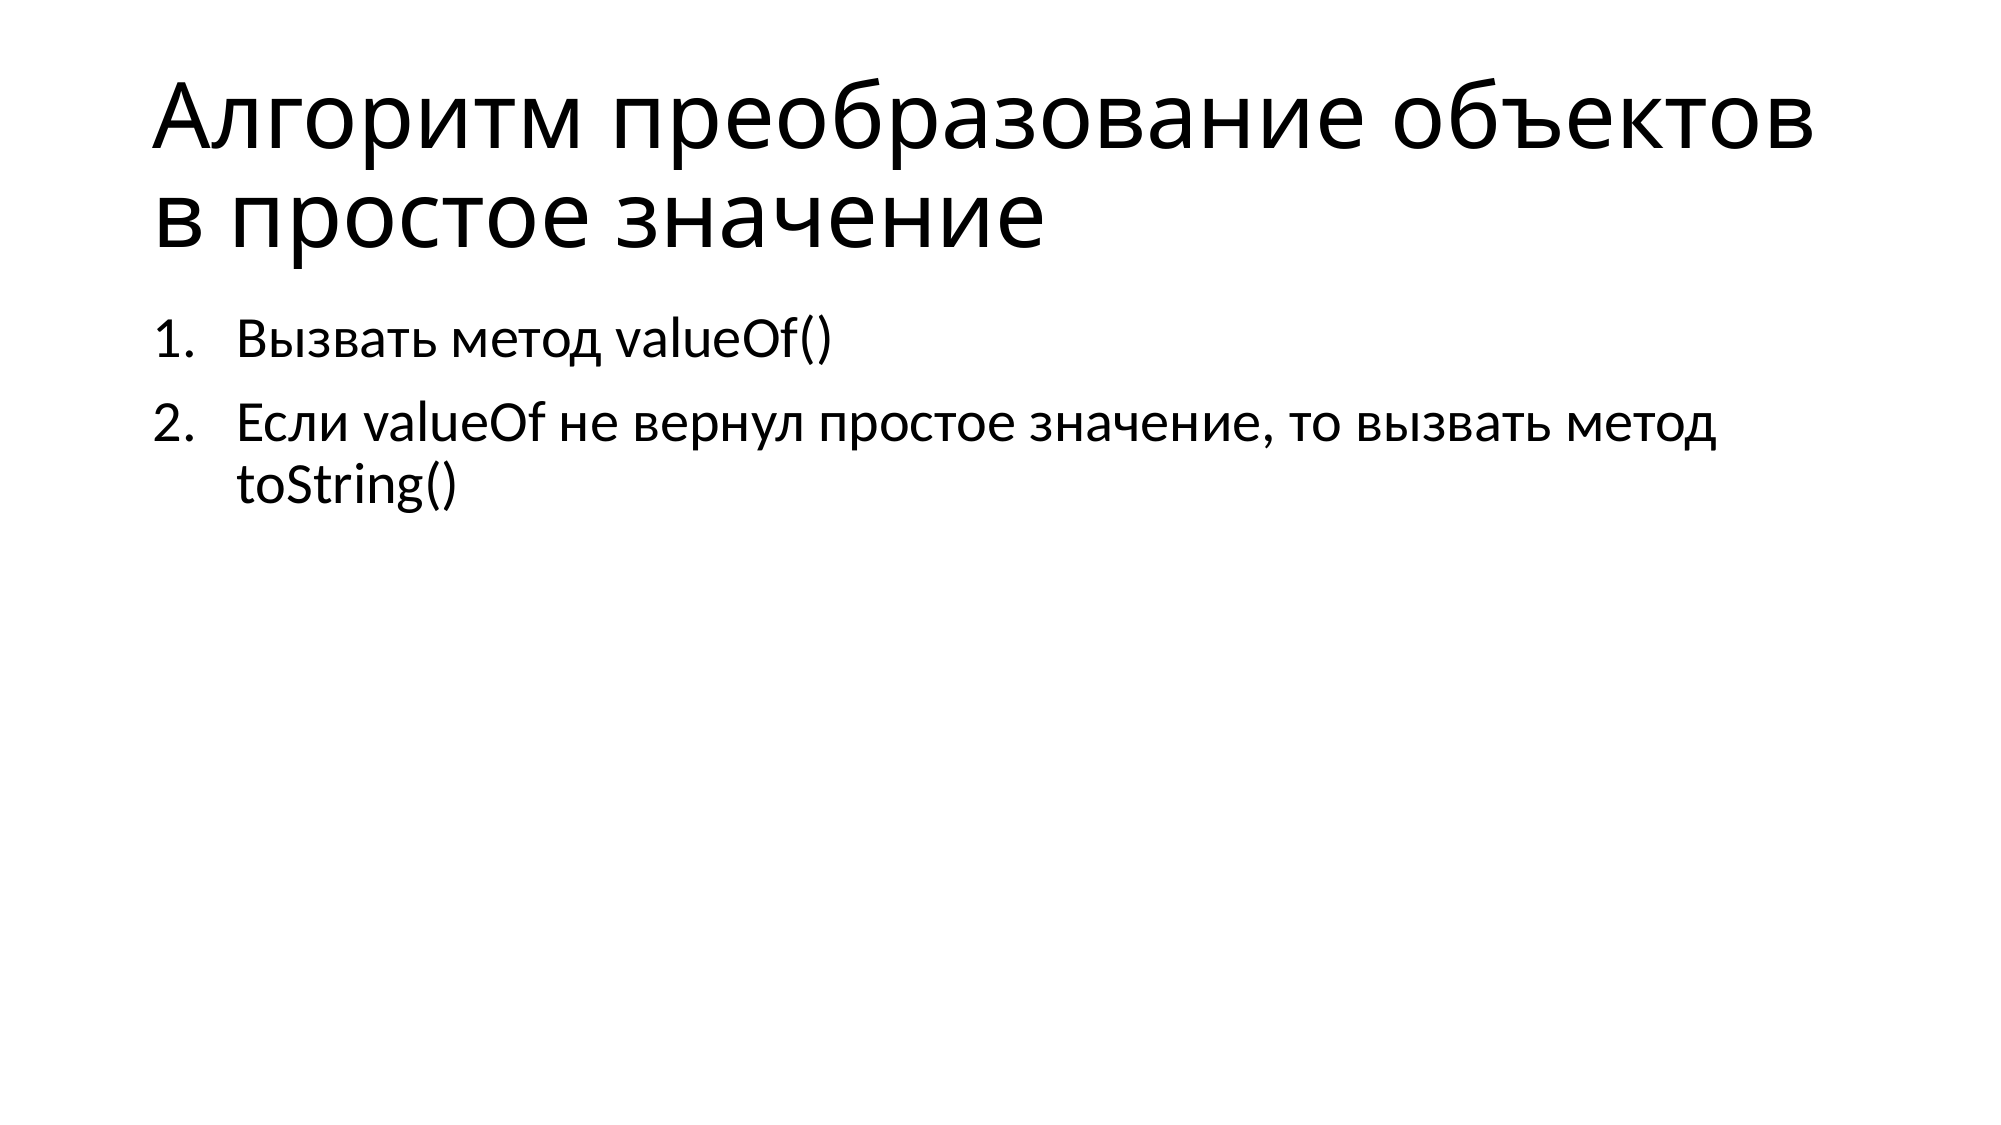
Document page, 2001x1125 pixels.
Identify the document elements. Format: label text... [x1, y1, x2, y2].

list Вызвать метод valueOf() Если valueOf не вернул простое значение, то вызвать метод toString() [137, 299, 1863, 1014]
title Алгоритм преобразование объектов в простое значение [137, 59, 1863, 278]
